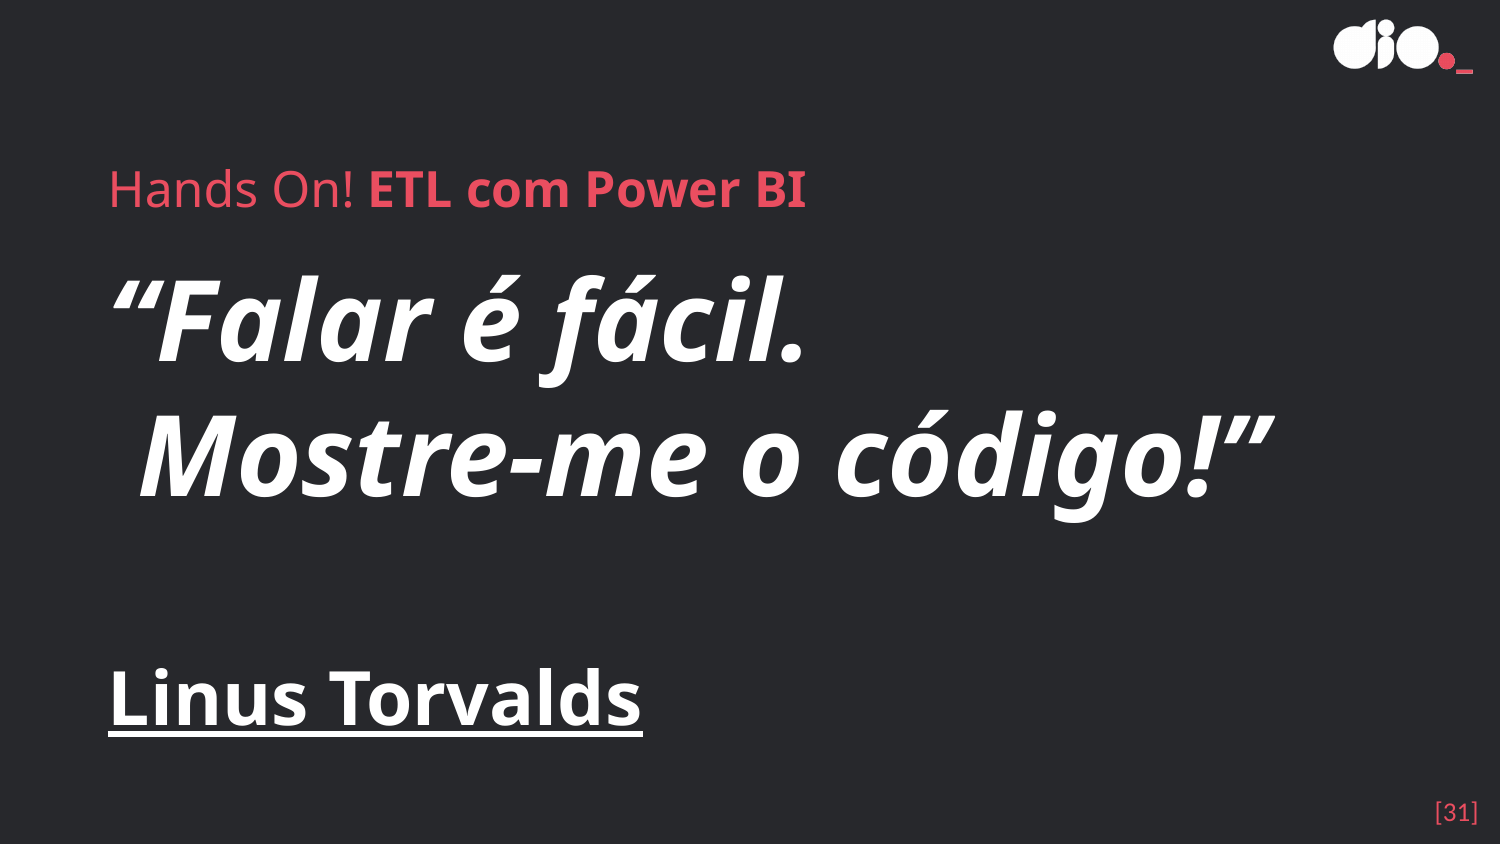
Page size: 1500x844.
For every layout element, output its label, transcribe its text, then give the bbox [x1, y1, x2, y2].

text_box Hands On! ETL com Power BI [92, 142, 1404, 223]
text_box “Falar é fácil. Mostre-me o código!” Linus Torvalds [92, 223, 1362, 779]
slide_number [31] [1403, 779, 1494, 844]
picture [1332, 19, 1474, 75]
